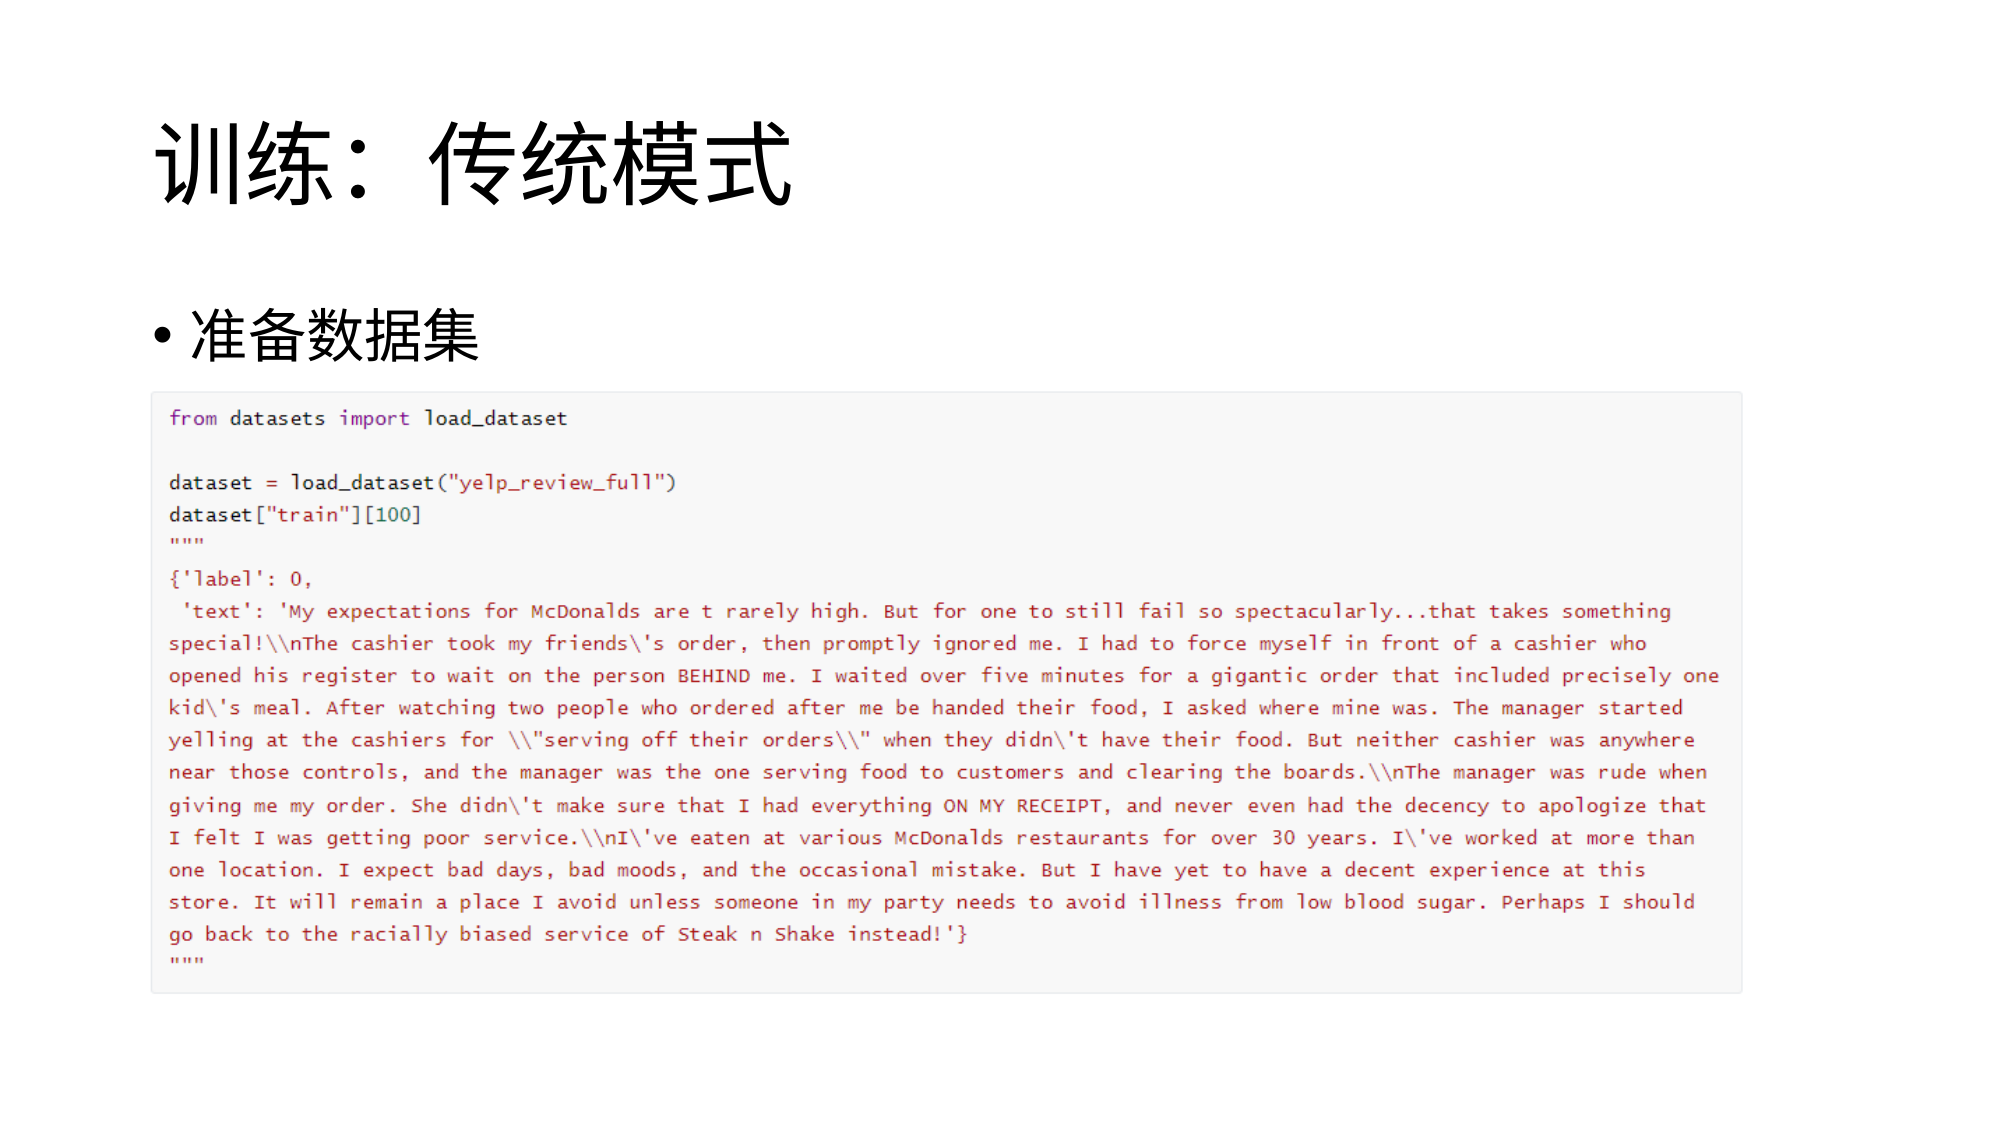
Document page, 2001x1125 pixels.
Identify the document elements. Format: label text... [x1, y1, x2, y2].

picture [137, 379, 1754, 1008]
title 训练：传统模式 [137, 59, 1863, 278]
list 准备数据集 [137, 299, 1863, 1014]
